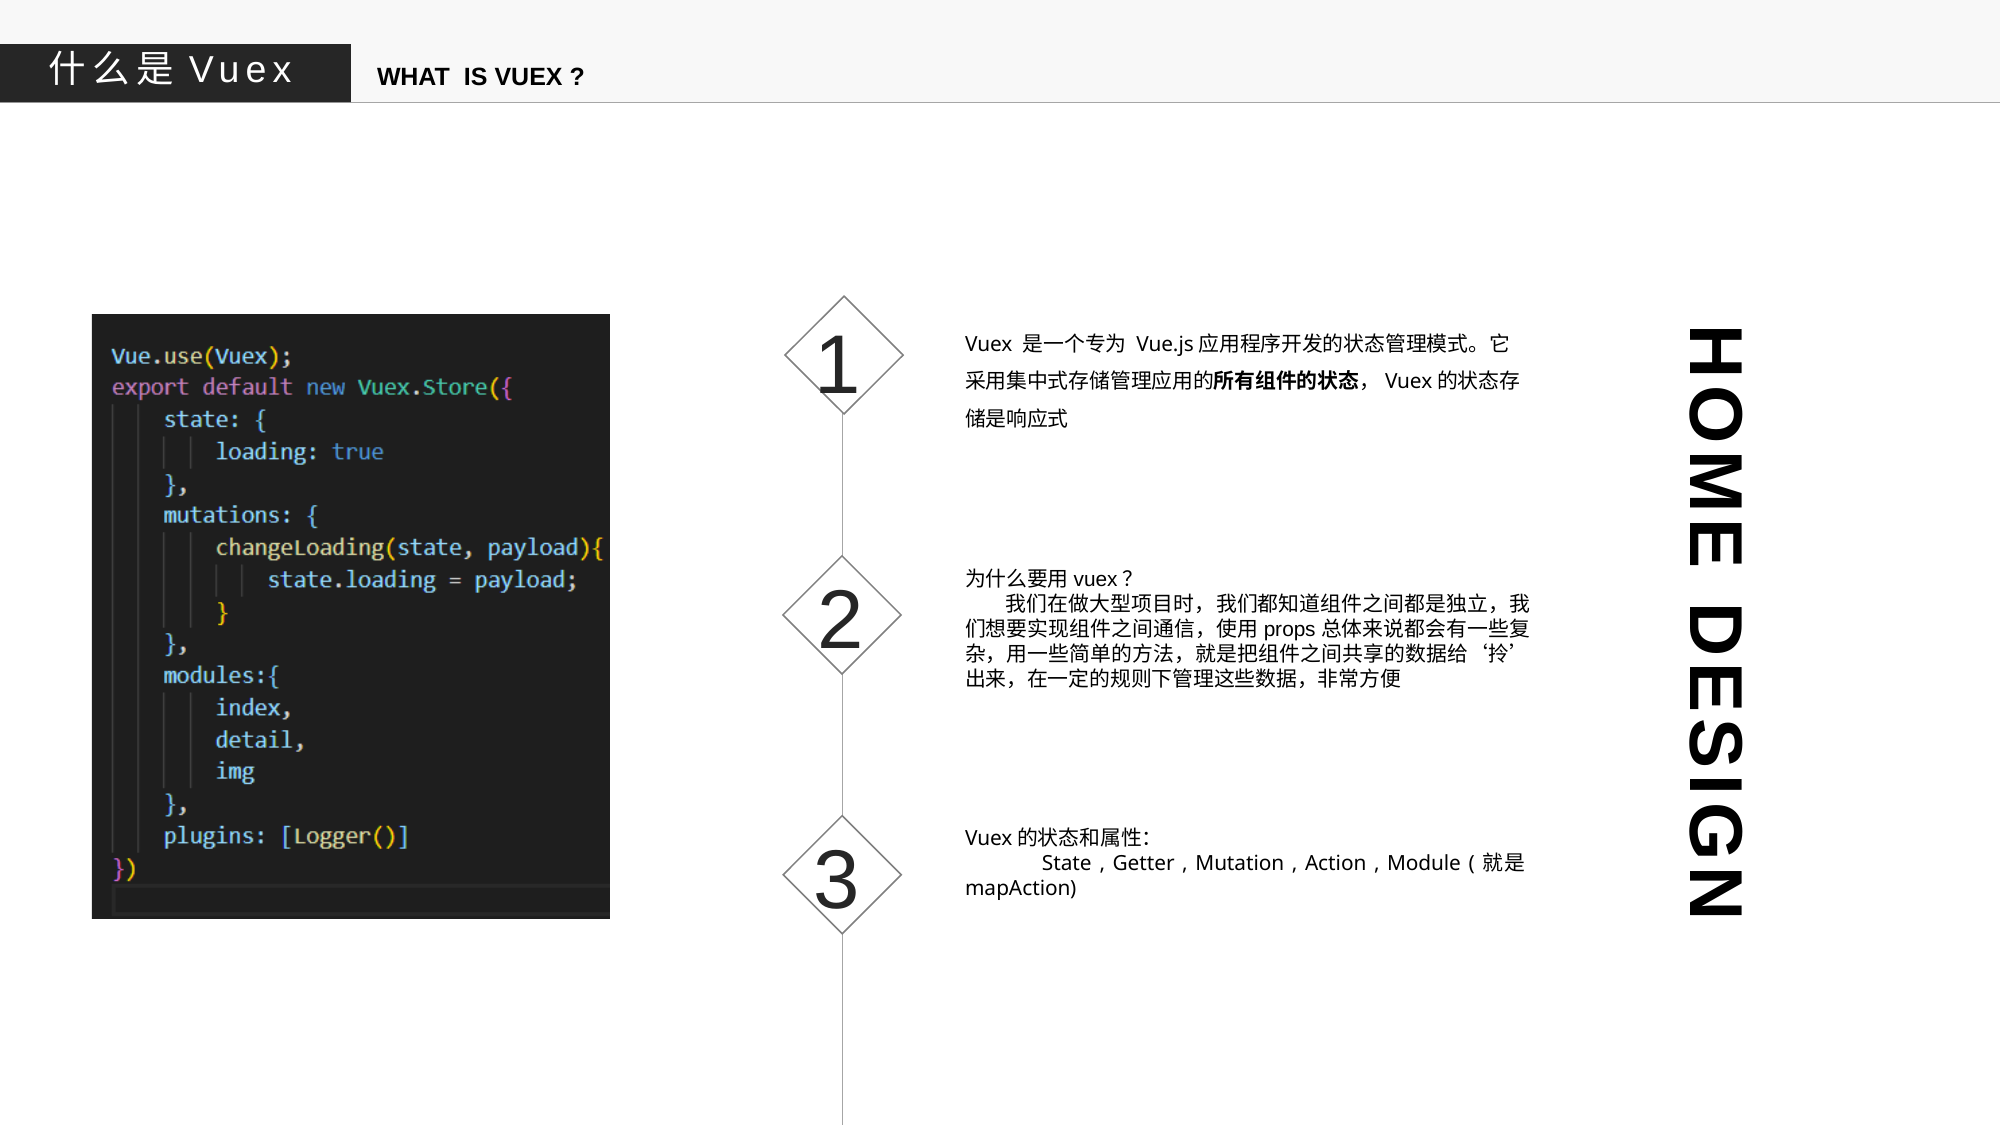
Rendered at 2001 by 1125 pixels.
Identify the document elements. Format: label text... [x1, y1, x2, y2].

text_box 什么是Vuex [33, 37, 309, 98]
text_box Vuex的状态和属性： State , Getter , Mutation , Action , Module (就是mapAction) [950, 817, 1546, 908]
text_box WHAT IS VUEX ? [362, 53, 824, 98]
picture [91, 314, 610, 919]
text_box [782, 555, 902, 674]
text_box Vuex 是一个专为 Vue.js应用程序开发的状态管理模式。它采用集中式存储管理应用的所有组件的状态，Vuex的状态存储是响应式 [950, 310, 1546, 438]
text_box 为什么要用vuex？ 我们在做大型项目时，我们都知道组件之间都是独立，我们想要实现组件之间通信，使用props总体来说都会有一些复杂，用一些简单的方法，就是把组件之间共享的数据给‘拎’出来，在一定的规则下管理这些数据，非常方便 [950, 557, 1546, 698]
text_box HOME DESIGN [1667, 310, 1773, 954]
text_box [784, 296, 904, 418]
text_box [783, 815, 902, 934]
